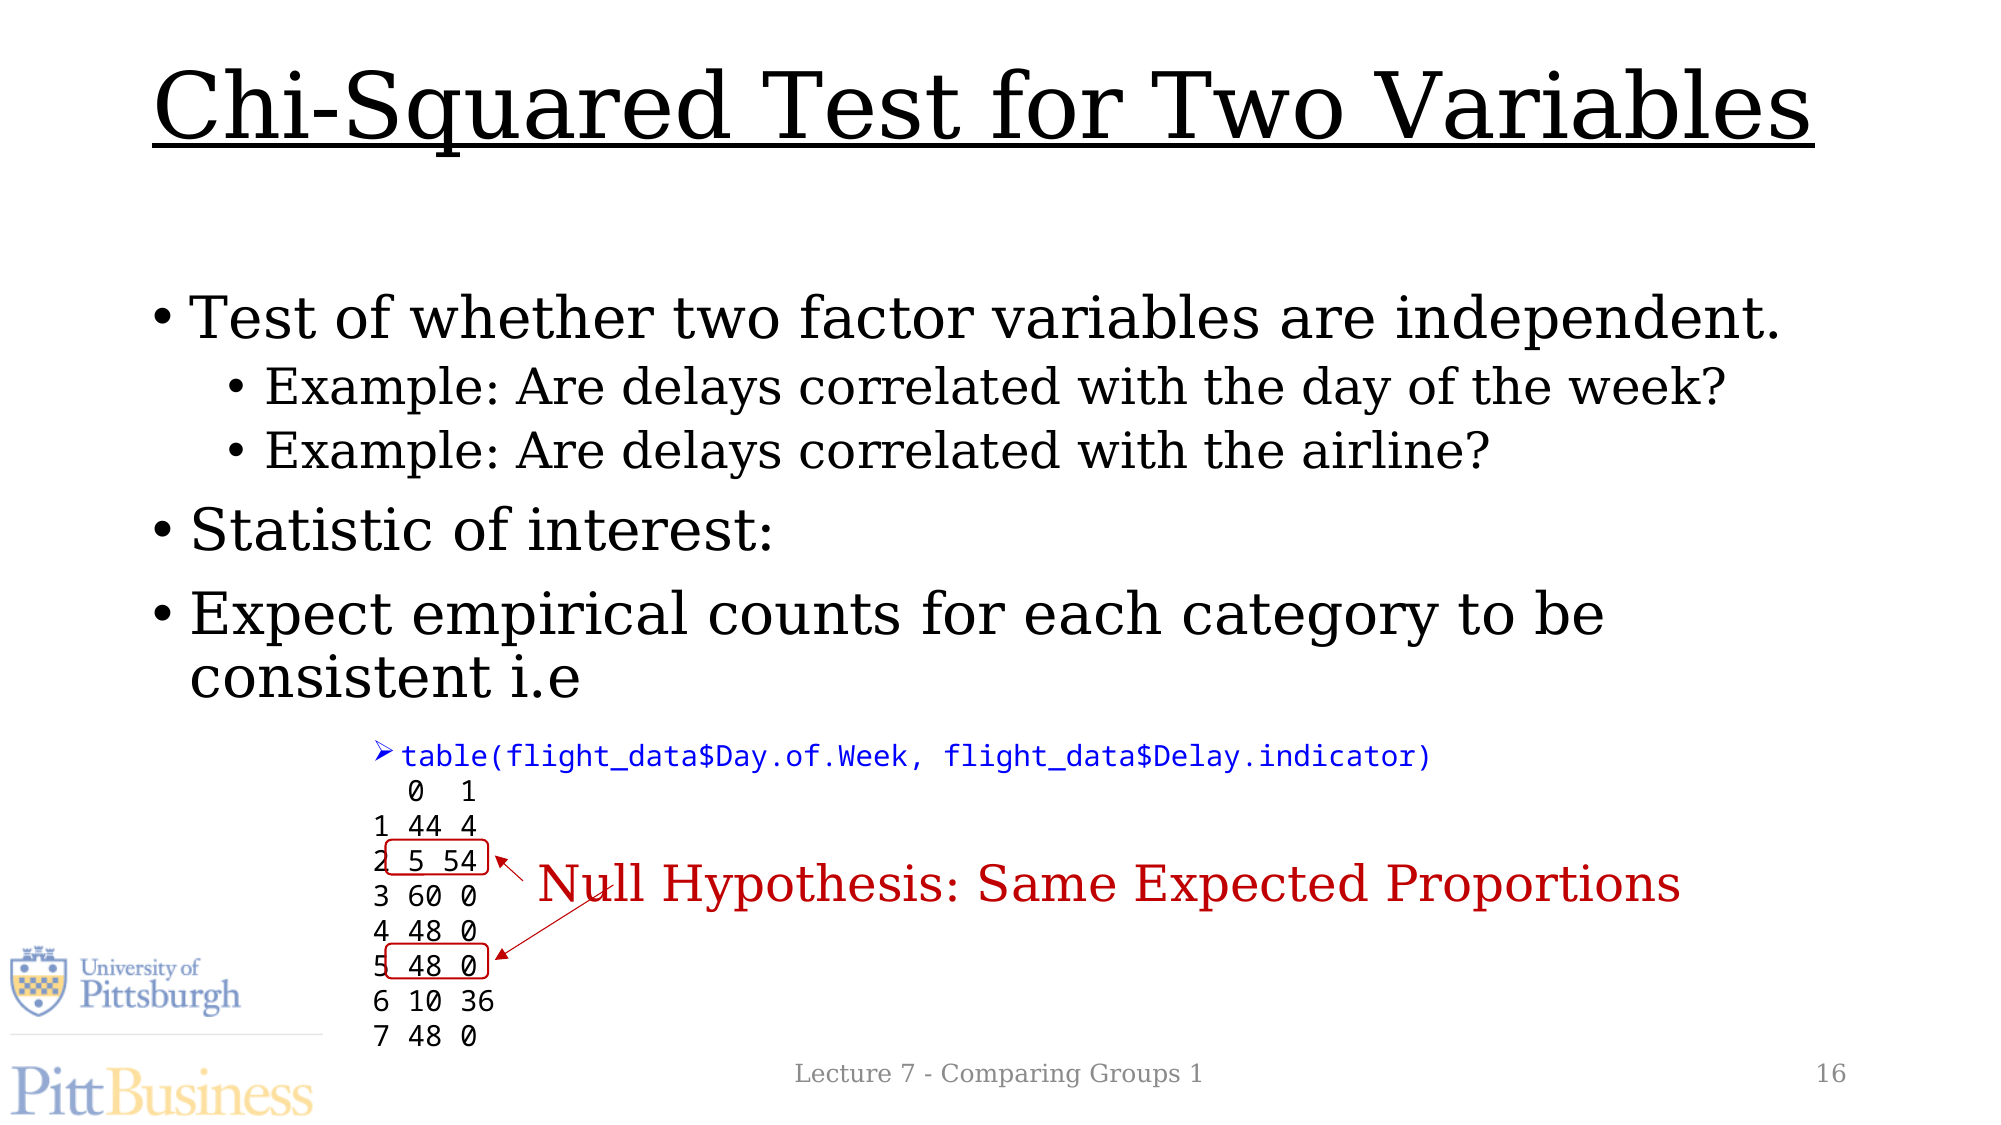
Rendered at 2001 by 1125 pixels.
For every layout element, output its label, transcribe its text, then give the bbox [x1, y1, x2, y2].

slide_number 16 [1412, 1042, 1863, 1103]
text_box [494, 884, 614, 960]
text_box table(flight_data$Day.of.Week, flight_data$Delay.indicator) 0 1 1 44 4 2 5 54 3 60 0 4 48 0 5 48 0 6 10 36 7 48 0 [372, 737, 1434, 1053]
title Chi-Squared Test for Two Variables [137, 0, 1863, 218]
text_box Null Hypothesis: Same Expected Proportions [523, 843, 1698, 919]
text_box [384, 942, 490, 980]
text_box [384, 838, 490, 876]
footer Lecture 7 - Comparing Groups 1 [662, 1053, 1338, 1103]
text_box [494, 855, 614, 882]
